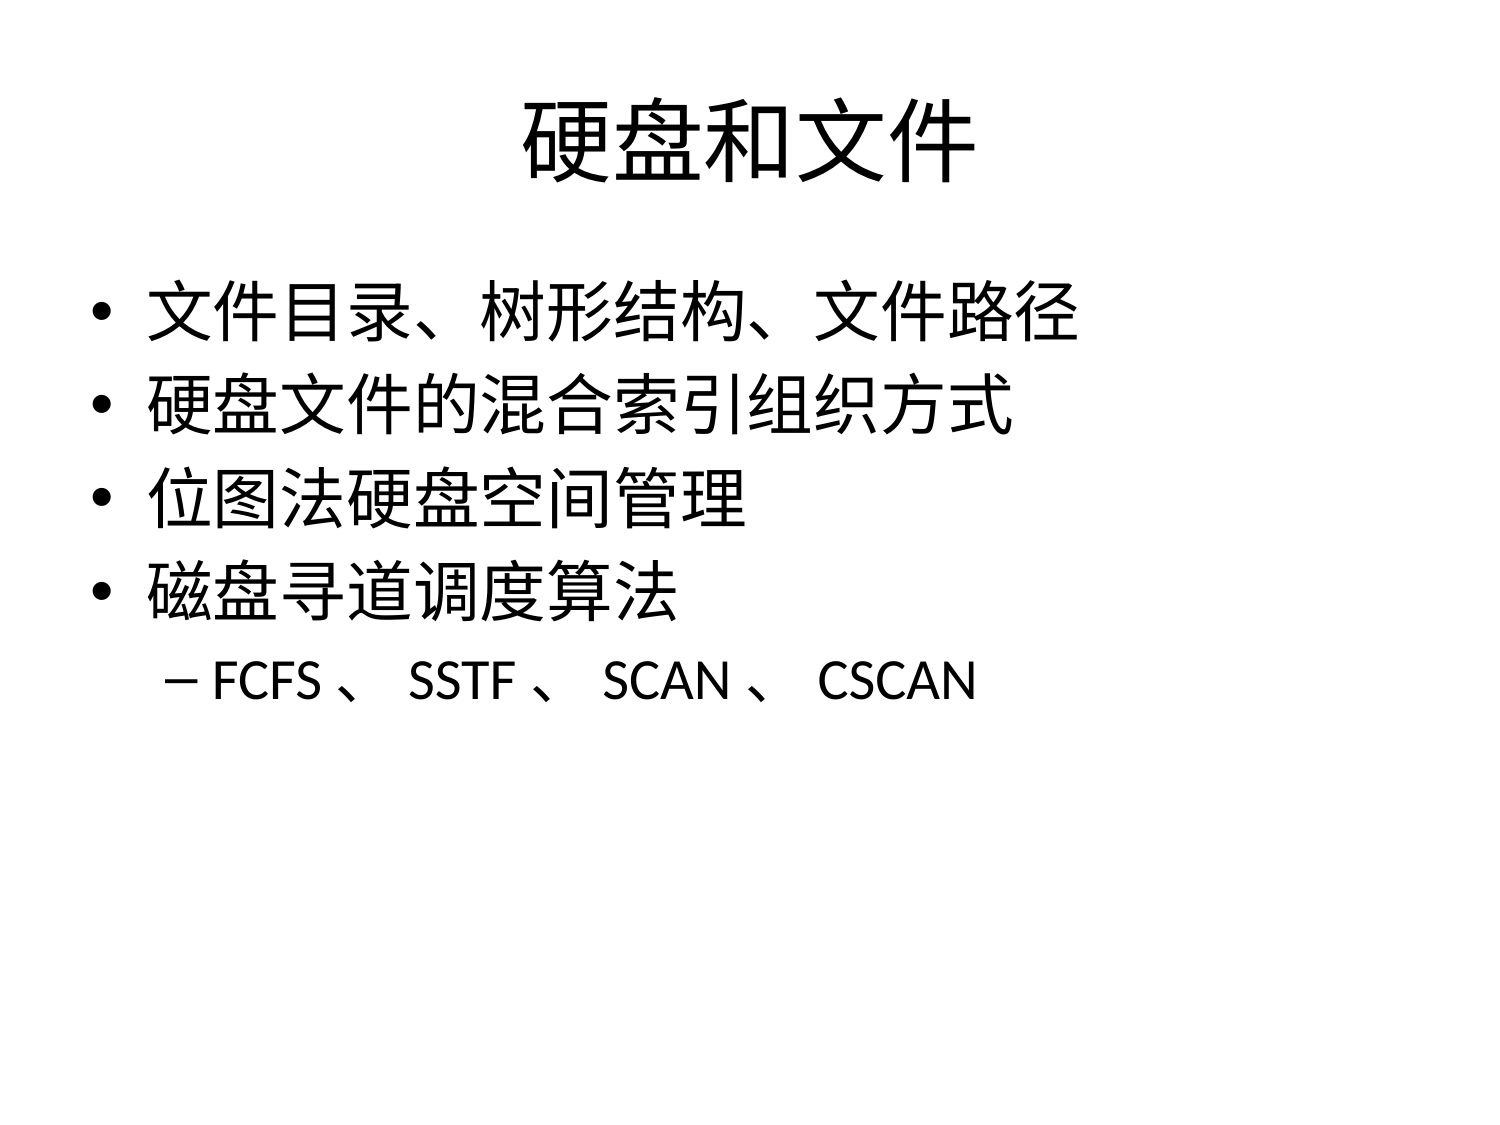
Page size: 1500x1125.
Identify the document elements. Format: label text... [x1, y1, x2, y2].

title 硬盘和文件 [75, 45, 1425, 233]
list 文件目录、树形结构、文件路径 硬盘文件的混合索引组织方式 位图法硬盘空间管理 磁盘寻道调度算法 FCFS、SSTF、SCAN、CSCAN [75, 262, 1425, 1005]
